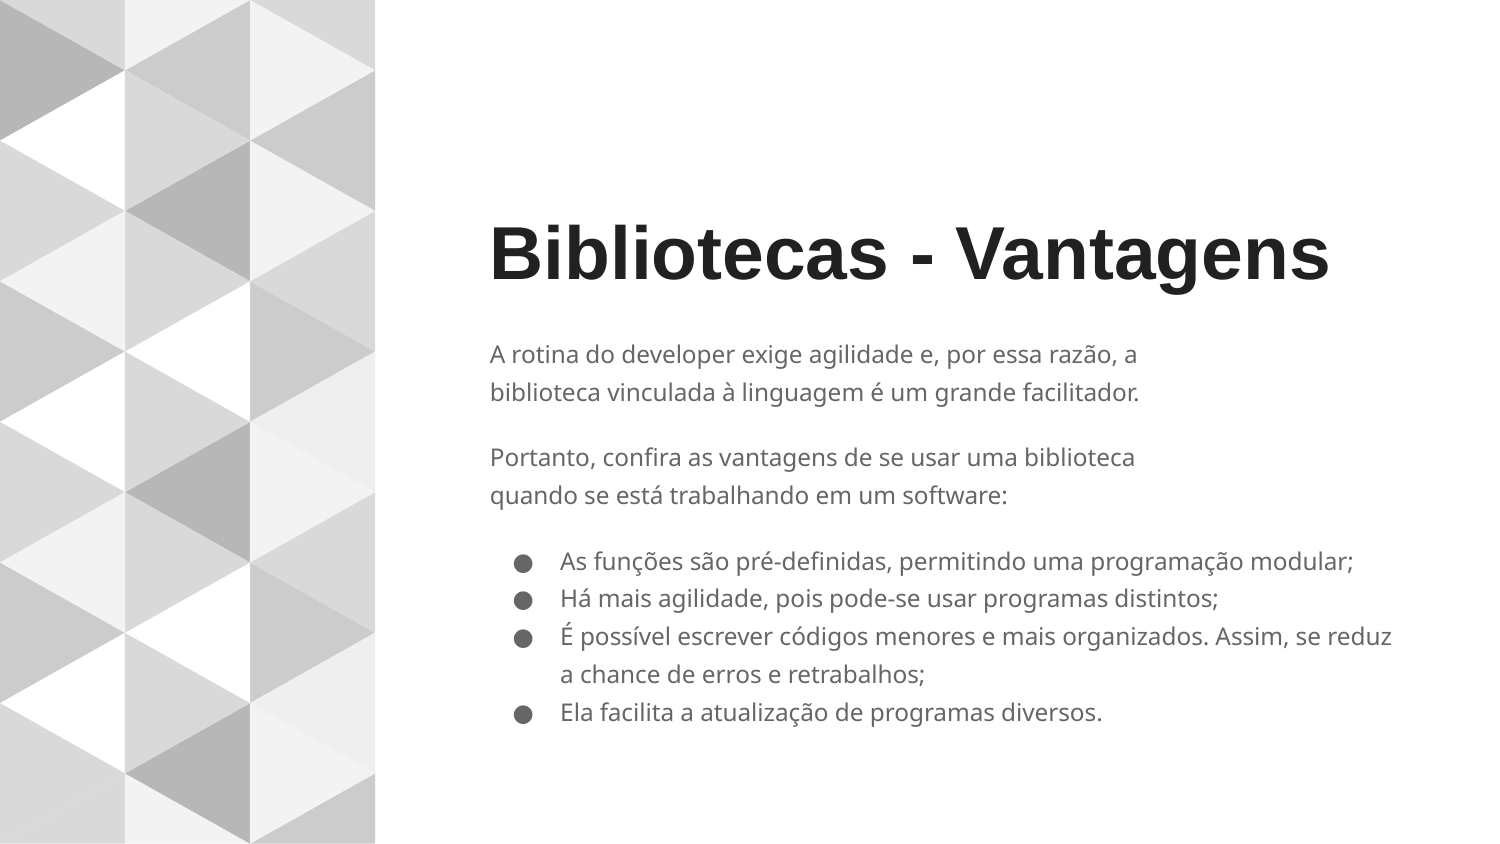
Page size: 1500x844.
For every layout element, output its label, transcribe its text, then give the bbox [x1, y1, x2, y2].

list A rotina do developer exige agilidade e, por essa razão, a biblioteca vinculada à linguagem é um grande facilitador. Portanto, confira as vantagens de se usar uma biblioteca quando se está trabalhando em um software: As funções são pré-definidas, permitindo uma programação modular; Há mais agilidade, pois pode-se usar programas distintos; É possível escrever códigos menores e mais organizados. Assim, se reduz a chance de erros e retrabalhos; Ela facilita a atualização de programas diversos. [474, 318, 1417, 753]
title Bibliotecas - Vantagens [474, 73, 1417, 311]
